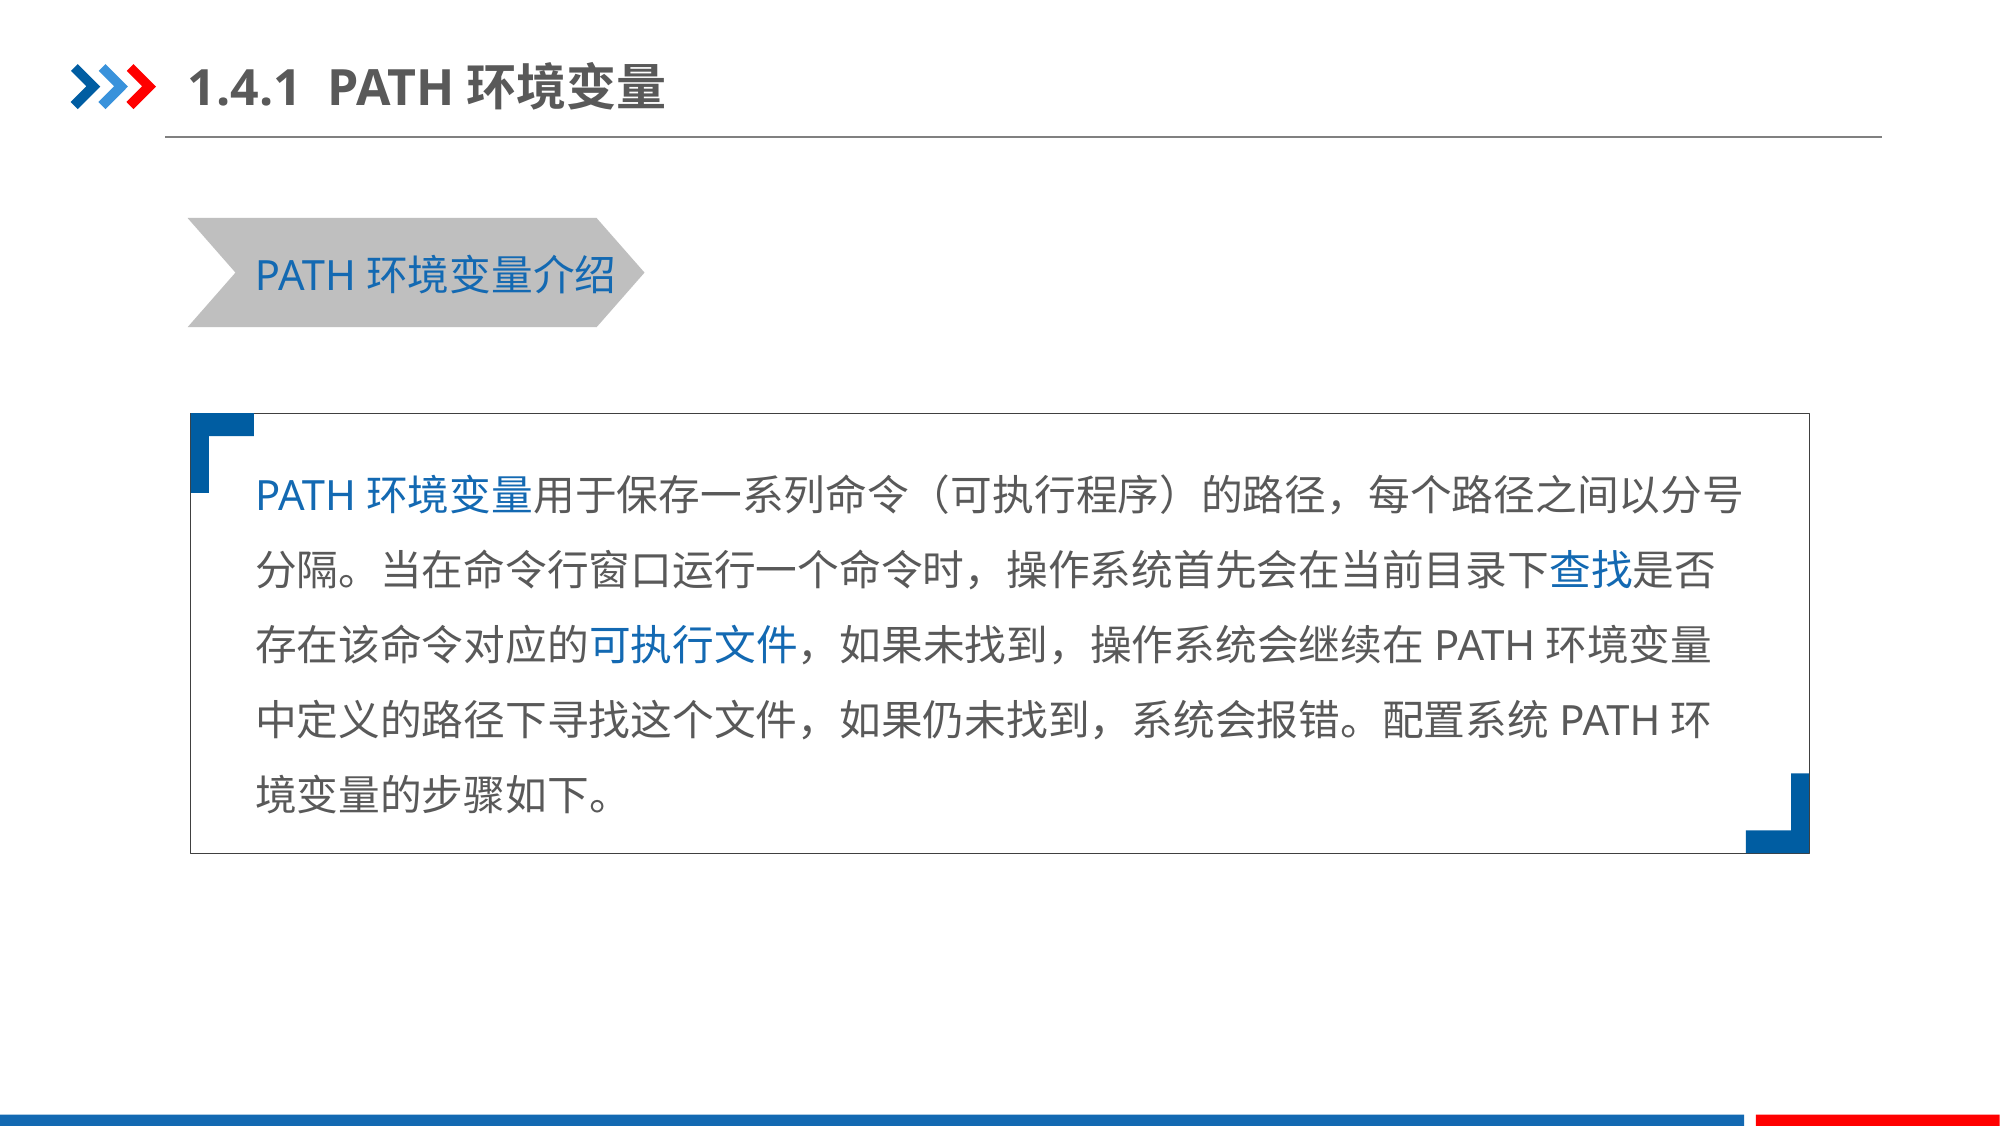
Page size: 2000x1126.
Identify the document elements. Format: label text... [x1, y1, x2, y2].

text_box [632, 258, 645, 287]
text_box 1.4.1 PATH环境变量 [187, 43, 827, 127]
text_box [189, 411, 1811, 855]
text_box [1744, 771, 1811, 855]
text_box PATH环境变量介绍 [240, 241, 632, 306]
text_box [189, 411, 256, 495]
text_box [187, 217, 617, 328]
